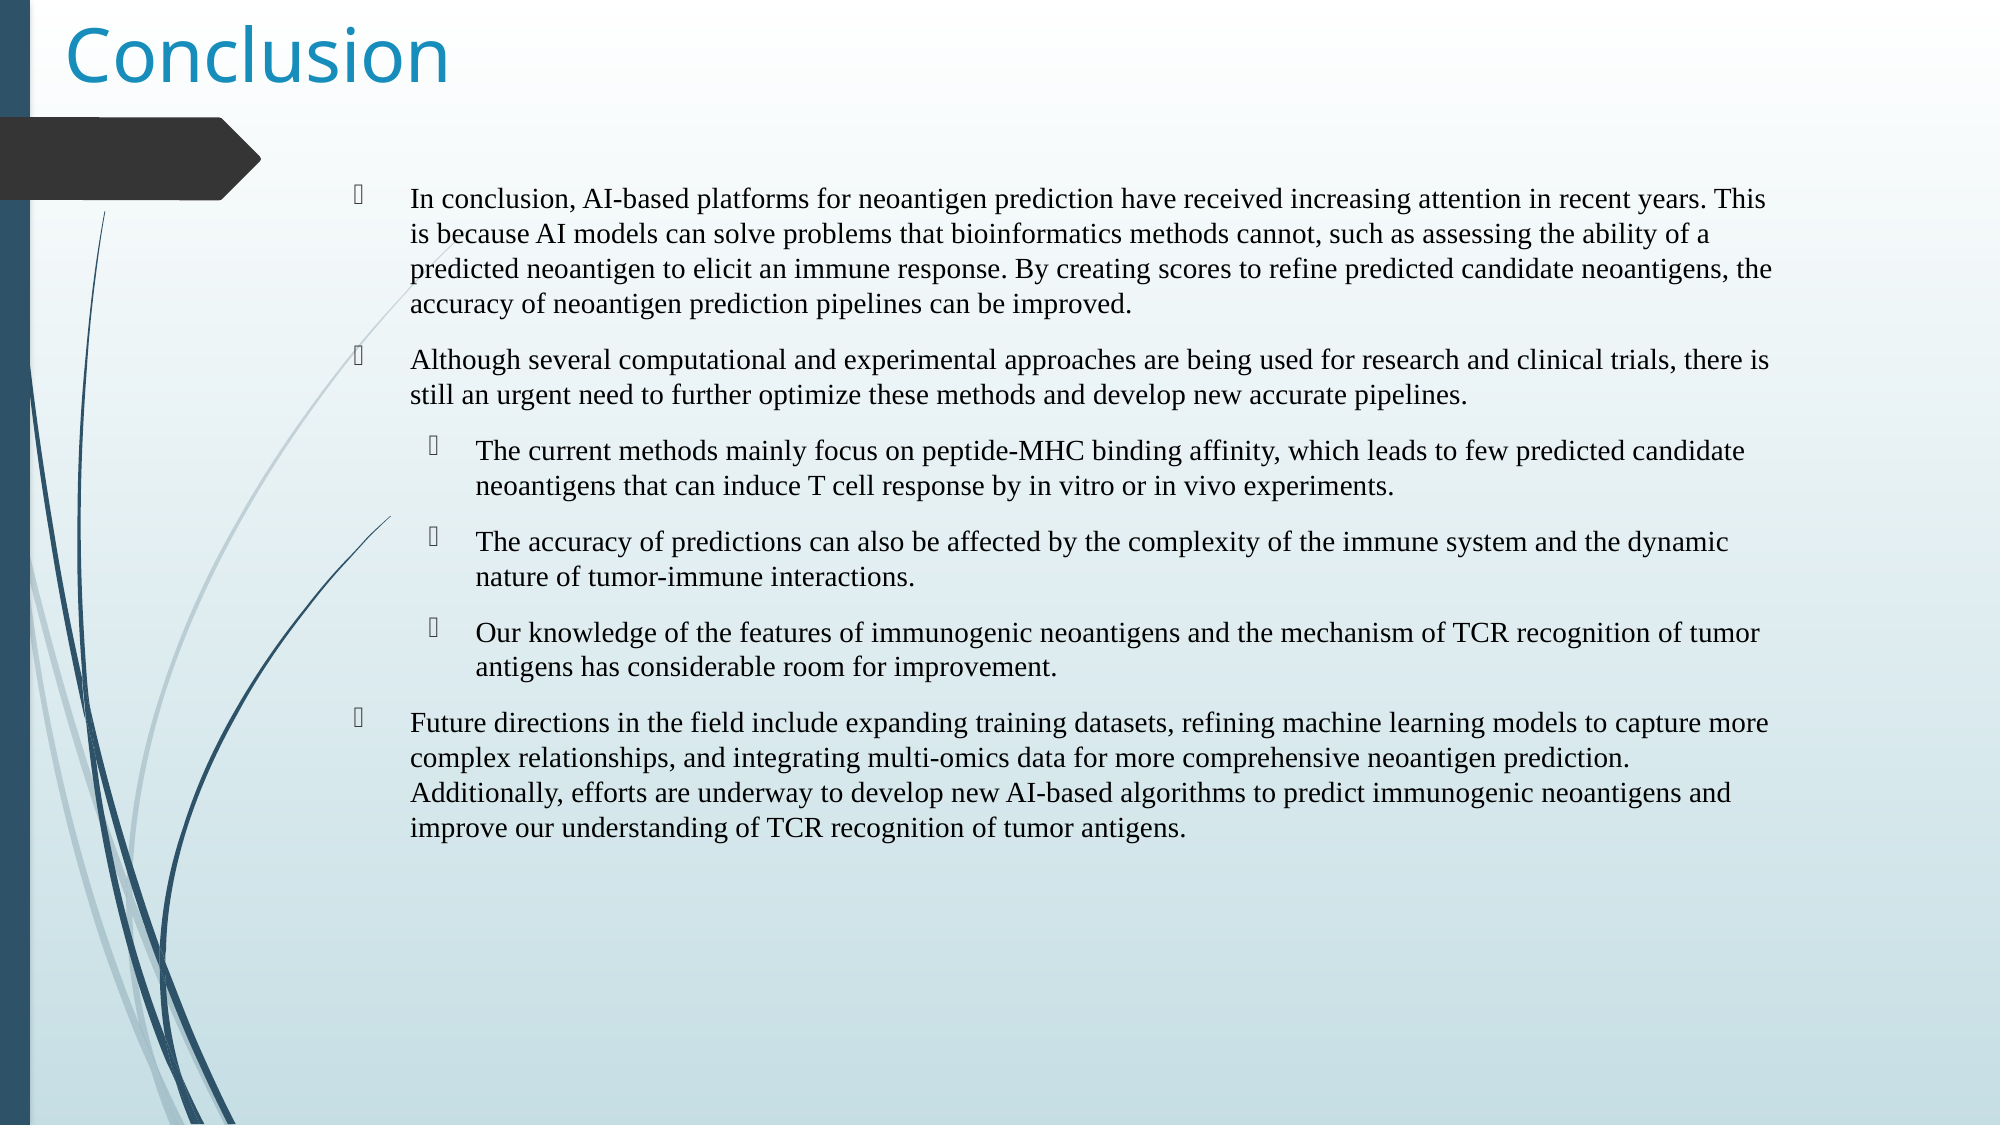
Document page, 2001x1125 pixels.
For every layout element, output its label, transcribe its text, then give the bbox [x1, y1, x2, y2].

list In conclusion, AI-based platforms for neoantigen prediction have received increasing attention in recent years. This is because AI models can solve problems that bioinformatics methods cannot, such as assessing the ability of a predicted neoantigen to elicit an immune response. By creating scores to refine predicted candidate neoantigens, the accuracy of neoantigen prediction pipelines can be improved. Although several computational and experimental approaches are being used for research and clinical trials, there is still an urgent need to further optimize these methods and develop new accurate pipelines. The current methods mainly focus on peptide-MHC binding affinity, which leads to few predicted candidate neoantigens that can induce T cell response by in vitro or in vivo experiments. The accuracy of predictions can also be affected by the complexity of the immune system and the dynamic nature of tumor-immune interactions. Our knowledge of the features of immunogenic neoantigens and the mechanism of TCR recognition of tumor antigens has considerable room for improvement. Future directions in the field include expanding training datasets, refining machine learning models to capture more complex relationships, and integrating multi-omics data for more comprehensive neoantigen prediction. Additionally, efforts are underway to develop new AI-based algorithms to predict immunogenic neoantigens and improve our understanding of TCR recognition of tumor antigens. [338, 172, 1802, 908]
title Conclusion [49, 0, 1512, 118]
